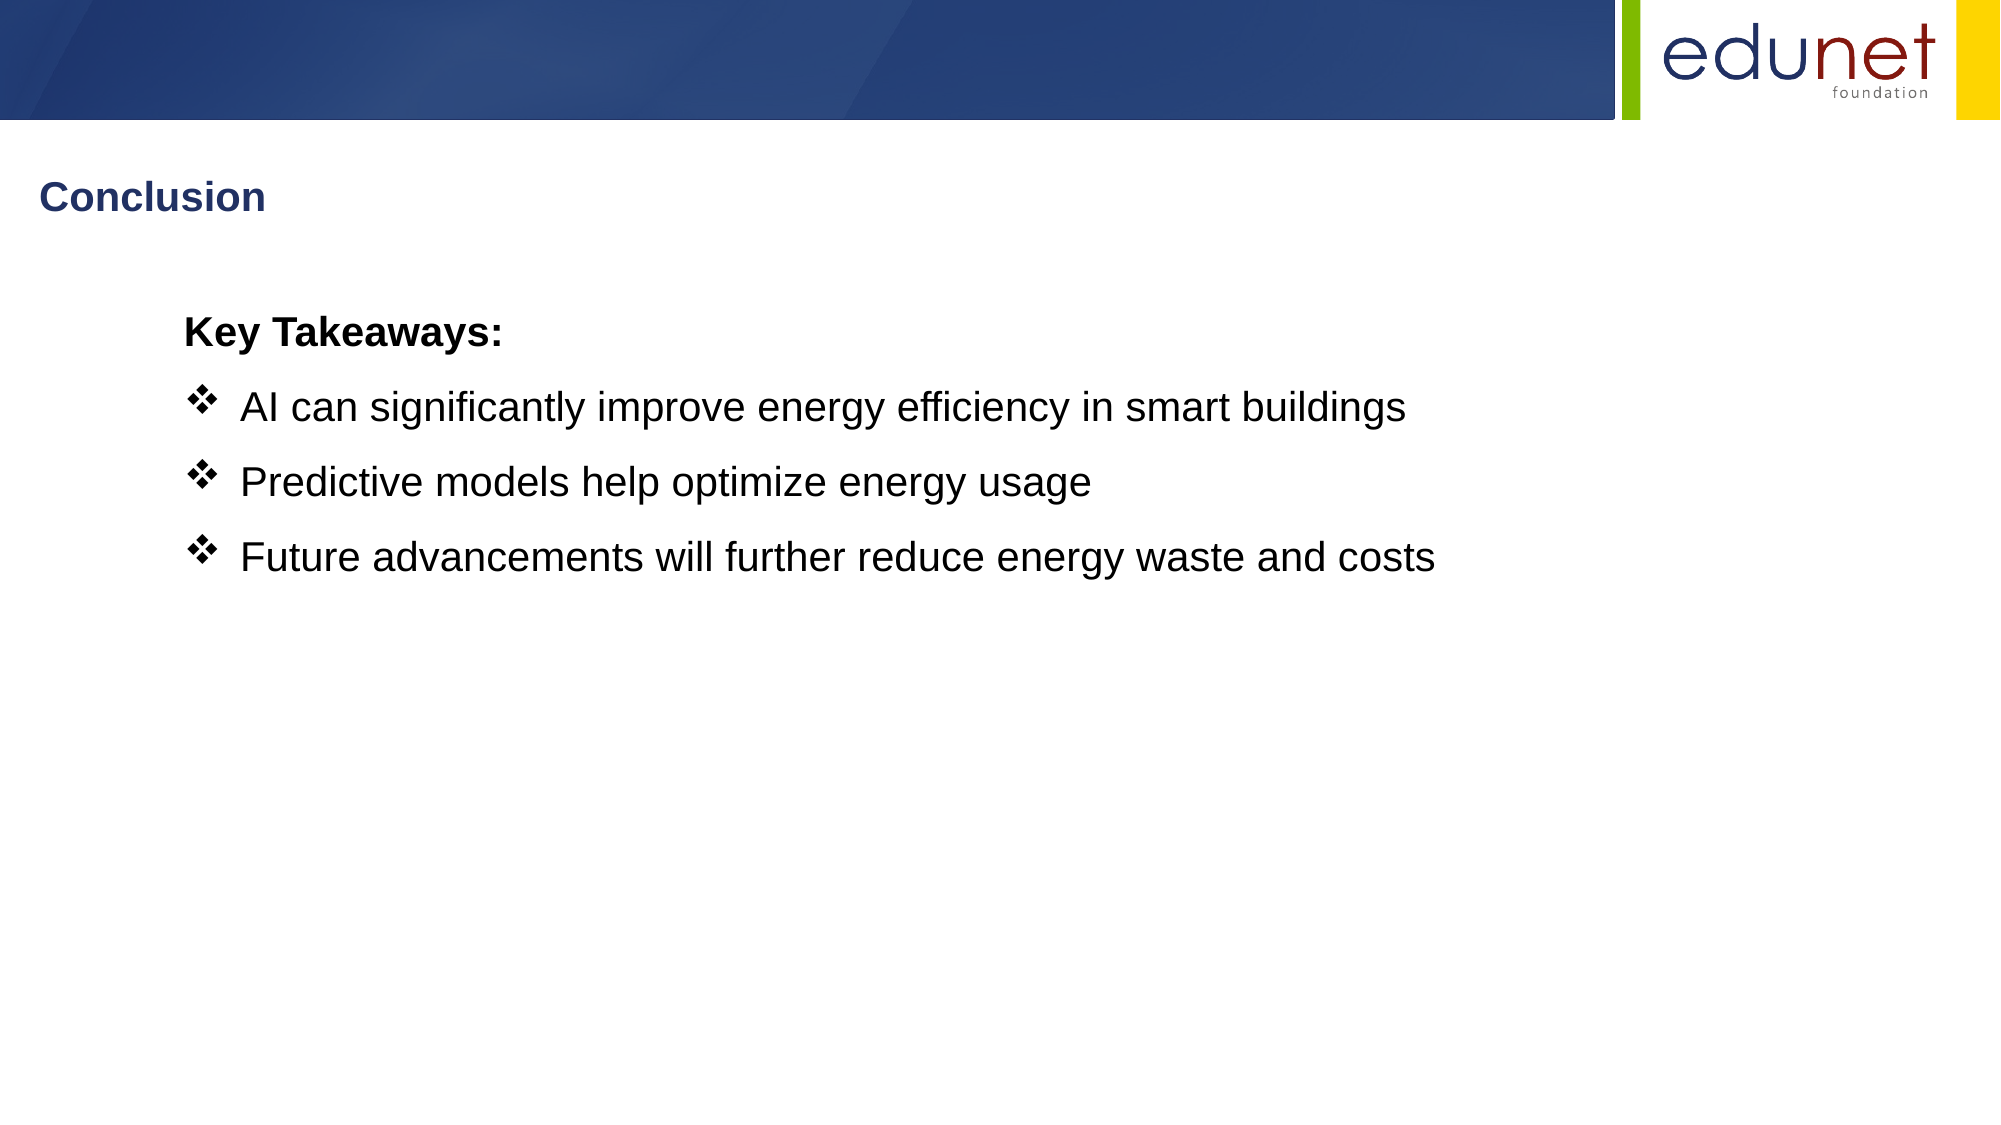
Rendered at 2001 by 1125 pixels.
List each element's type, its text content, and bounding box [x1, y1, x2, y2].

picture [1652, 12, 1948, 108]
text_box Conclusion [24, 162, 1026, 227]
text_box Key Takeaways: AI can significantly improve energy efficiency in smart buildings Predictive models help optimize energy usage Future advancements will further reduce energy waste and costs [169, 272, 1716, 663]
